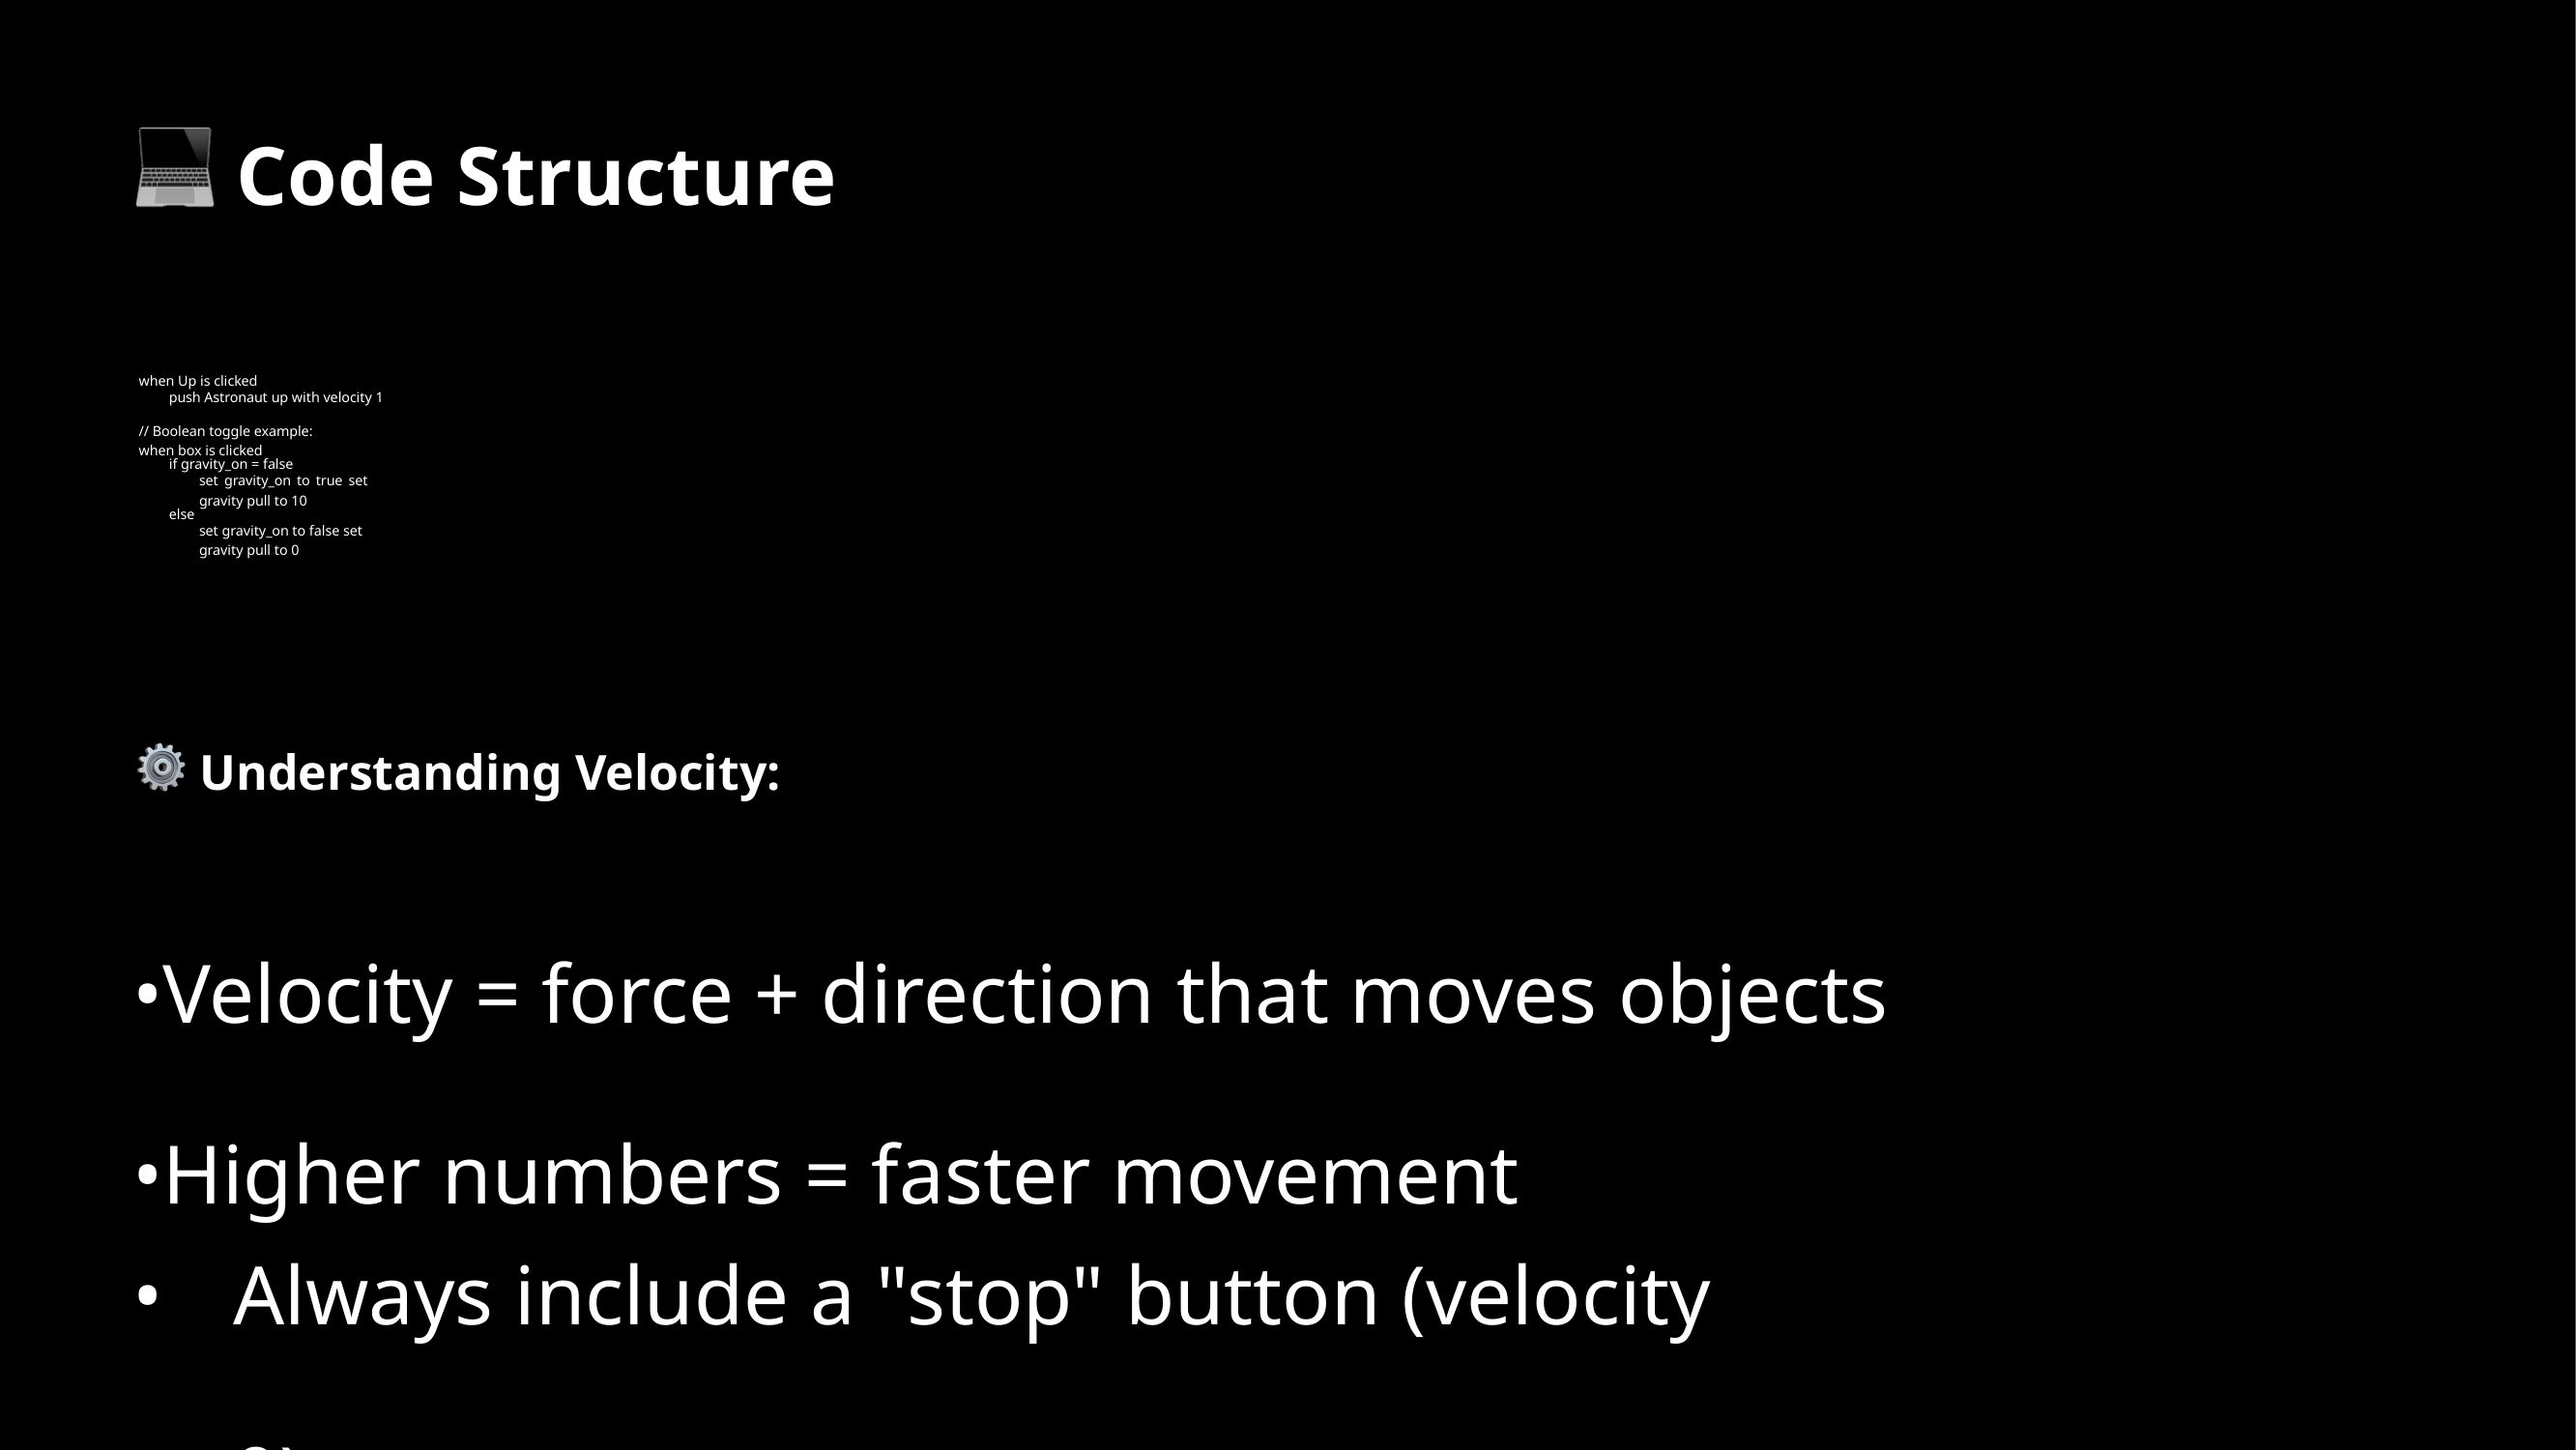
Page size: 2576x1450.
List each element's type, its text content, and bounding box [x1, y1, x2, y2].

text_box [134, 127, 215, 208]
text_box •Velocity = force + direction that moves objects •Higher numbers = faster movement [132, 858, 1970, 1220]
text_box Always include a "stop" button (velocity 0) [233, 1160, 1802, 1450]
text_box Understanding Velocity: [187, 719, 825, 800]
text_box set gravity_on to false set gravity pull to 0 [199, 518, 376, 559]
text_box // Boolean toggle example: when box is clicked [138, 419, 339, 459]
text_box • [132, 1160, 174, 1342]
text_box [136, 742, 186, 792]
text_box if gravity_on = false [168, 451, 331, 473]
text_box Code Structure [215, 86, 872, 222]
text_box [138, 451, 147, 571]
text_box [138, 385, 147, 406]
text_box push Astronaut up with velocity 1 [168, 385, 423, 406]
text_box else [168, 502, 200, 522]
text_box set gravity_on to true set gravity pull to 10 [199, 468, 369, 509]
text_box when Up is clicked [138, 368, 277, 390]
